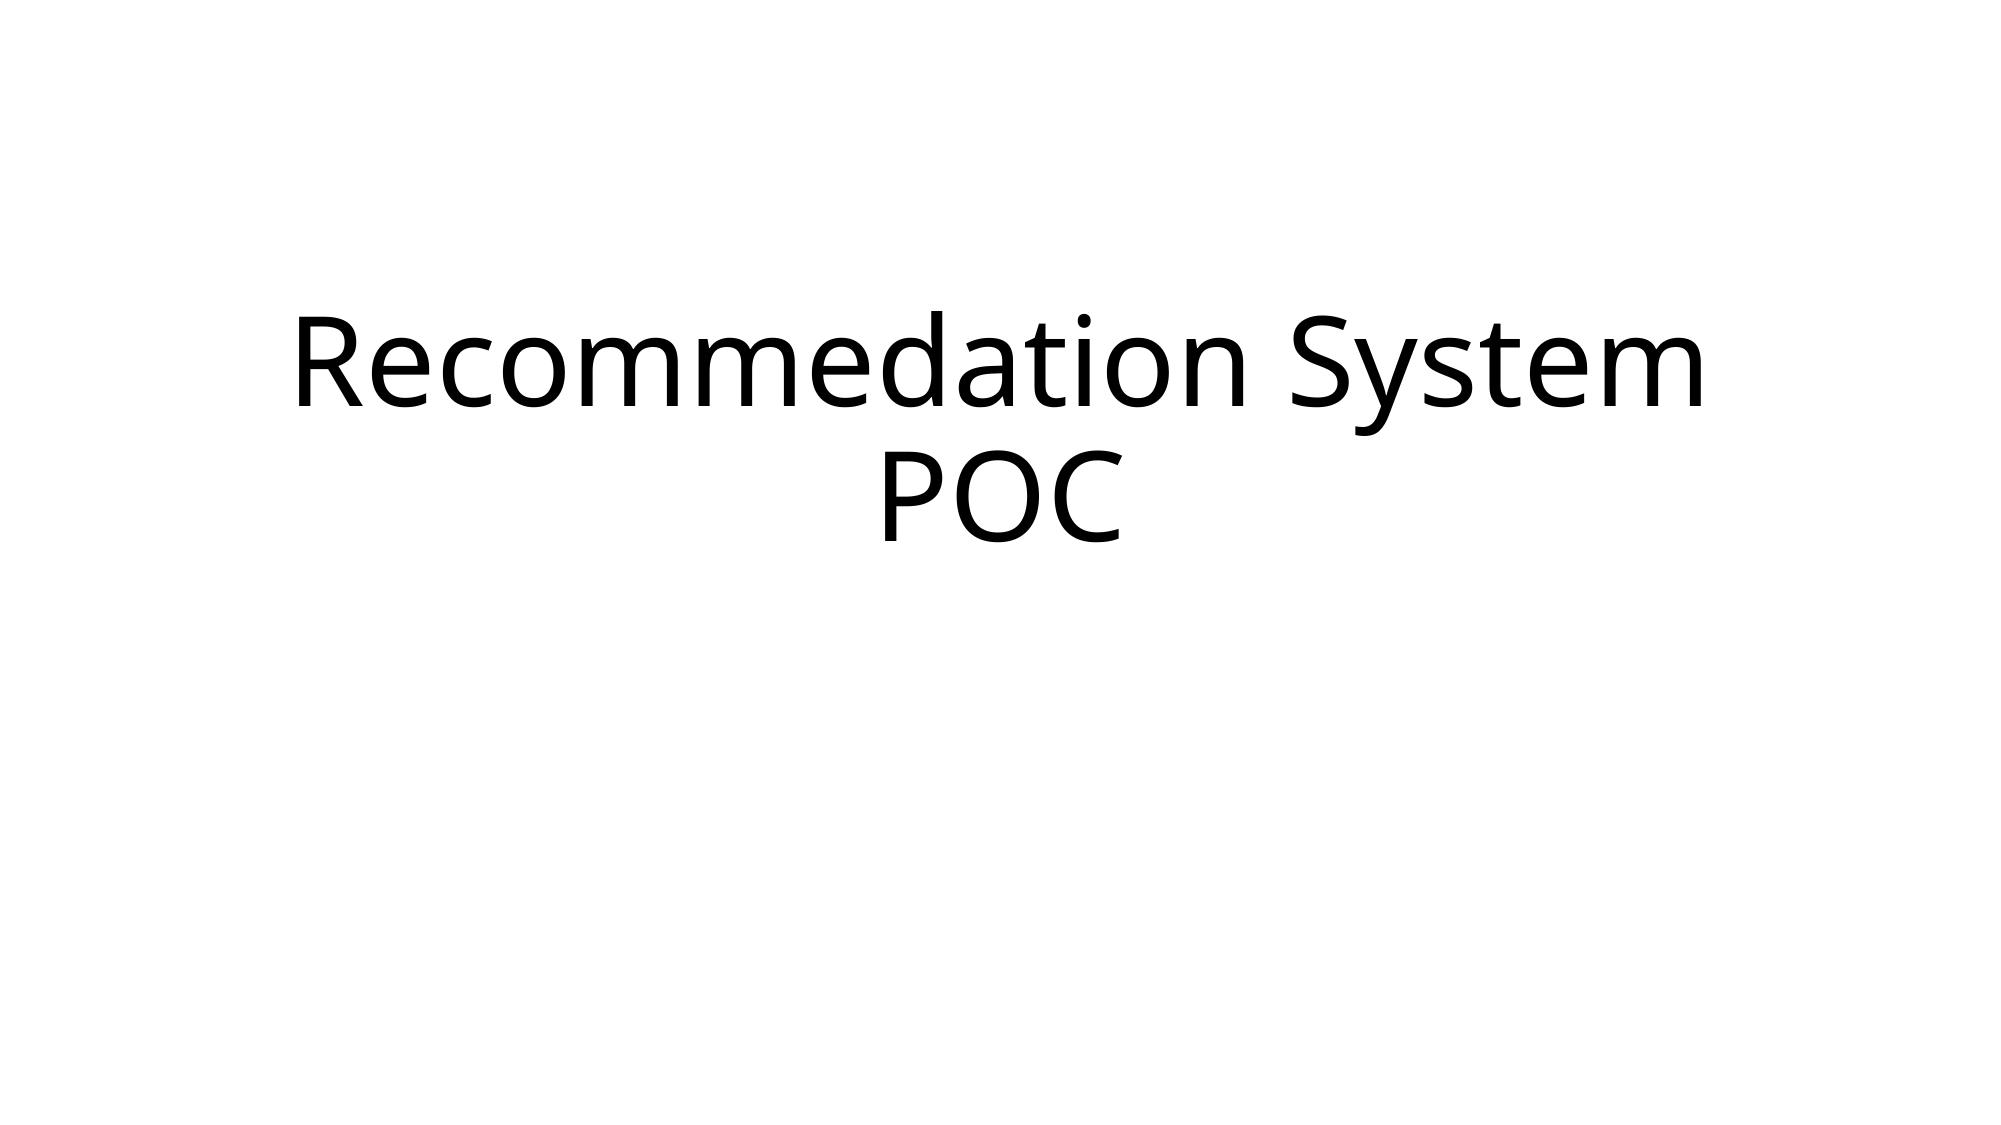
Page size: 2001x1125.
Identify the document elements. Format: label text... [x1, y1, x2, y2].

title Recommedation System POC [249, 184, 1750, 576]
